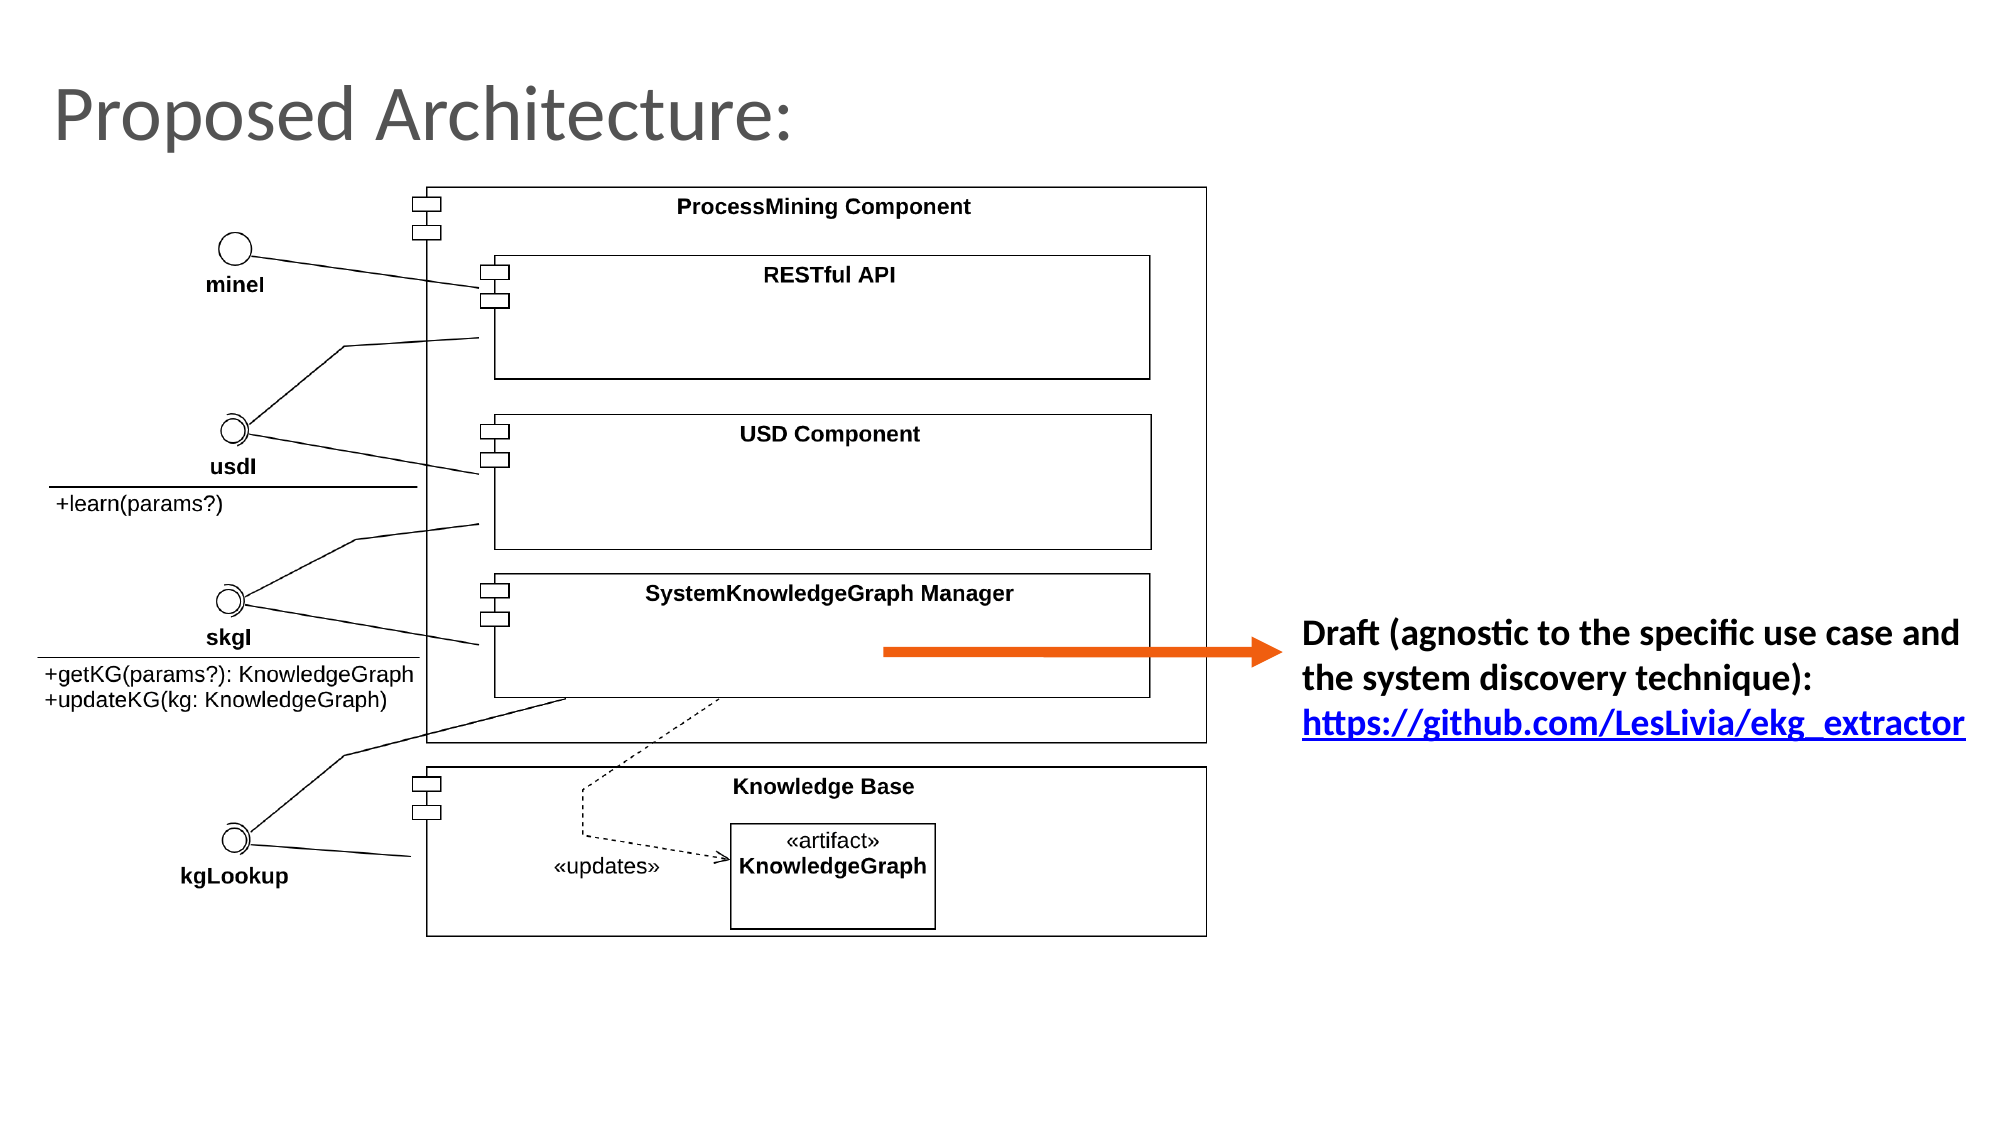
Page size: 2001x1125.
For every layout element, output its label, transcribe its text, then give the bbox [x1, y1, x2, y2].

text_box Proposed Architecture: [45, 53, 804, 164]
picture [20, 174, 1220, 951]
text_box Draft (agnostic to the specific use case and the system discovery technique): https://github.com/LesLivia/ekg_extractor [1294, 600, 1978, 751]
text_box [1220, 645, 1283, 659]
